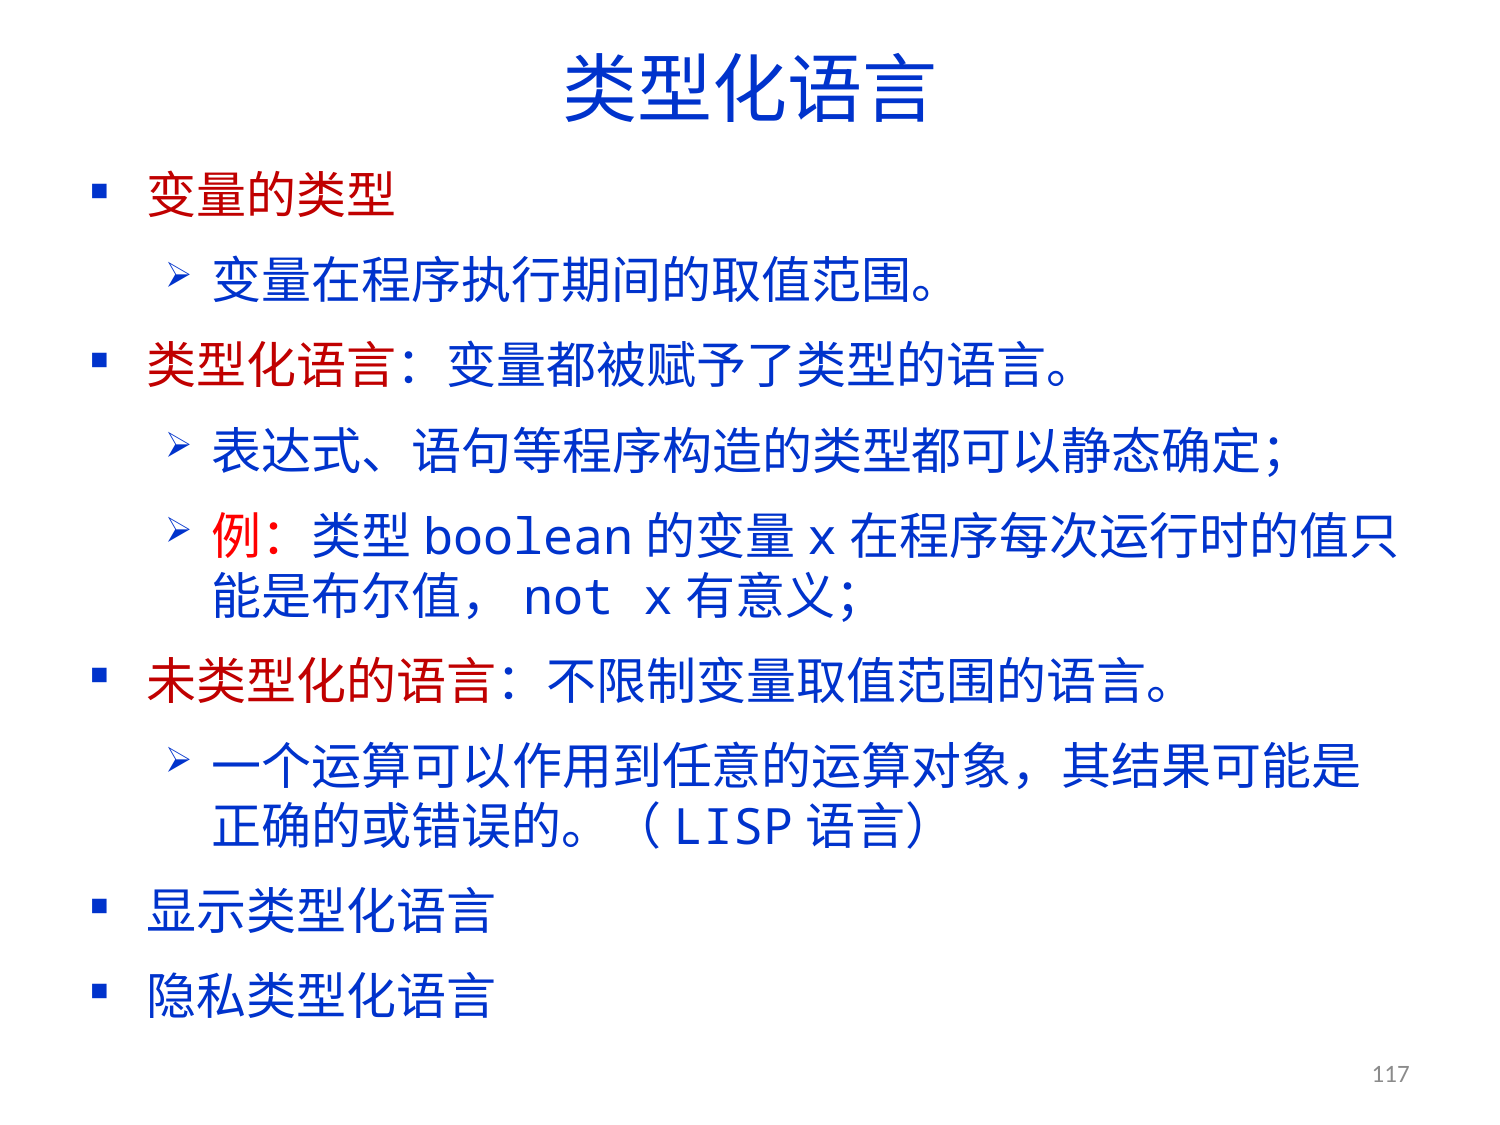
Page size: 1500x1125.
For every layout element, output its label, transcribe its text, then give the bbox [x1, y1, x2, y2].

title 类型化语言 [75, 8, 1425, 156]
list 变量的类型 变量在程序执行期间的取值范围。 类型化语言：变量都被赋予了类型的语言。 表达式、语句等程序构造的类型都可以静态确定； 例：类型boolean的变量x在程序每次运行时的值只能是布尔值，not x有意义； 未类型化的语言：不限制变量取值范围的语言。 一个运算可以作用到任意的运算对象，其结果可能是正确的或错误的。（LISP语言） 显示类型化语言 隐私类型化语言 [75, 156, 1425, 1043]
slide_number 117 [1074, 1042, 1425, 1103]
